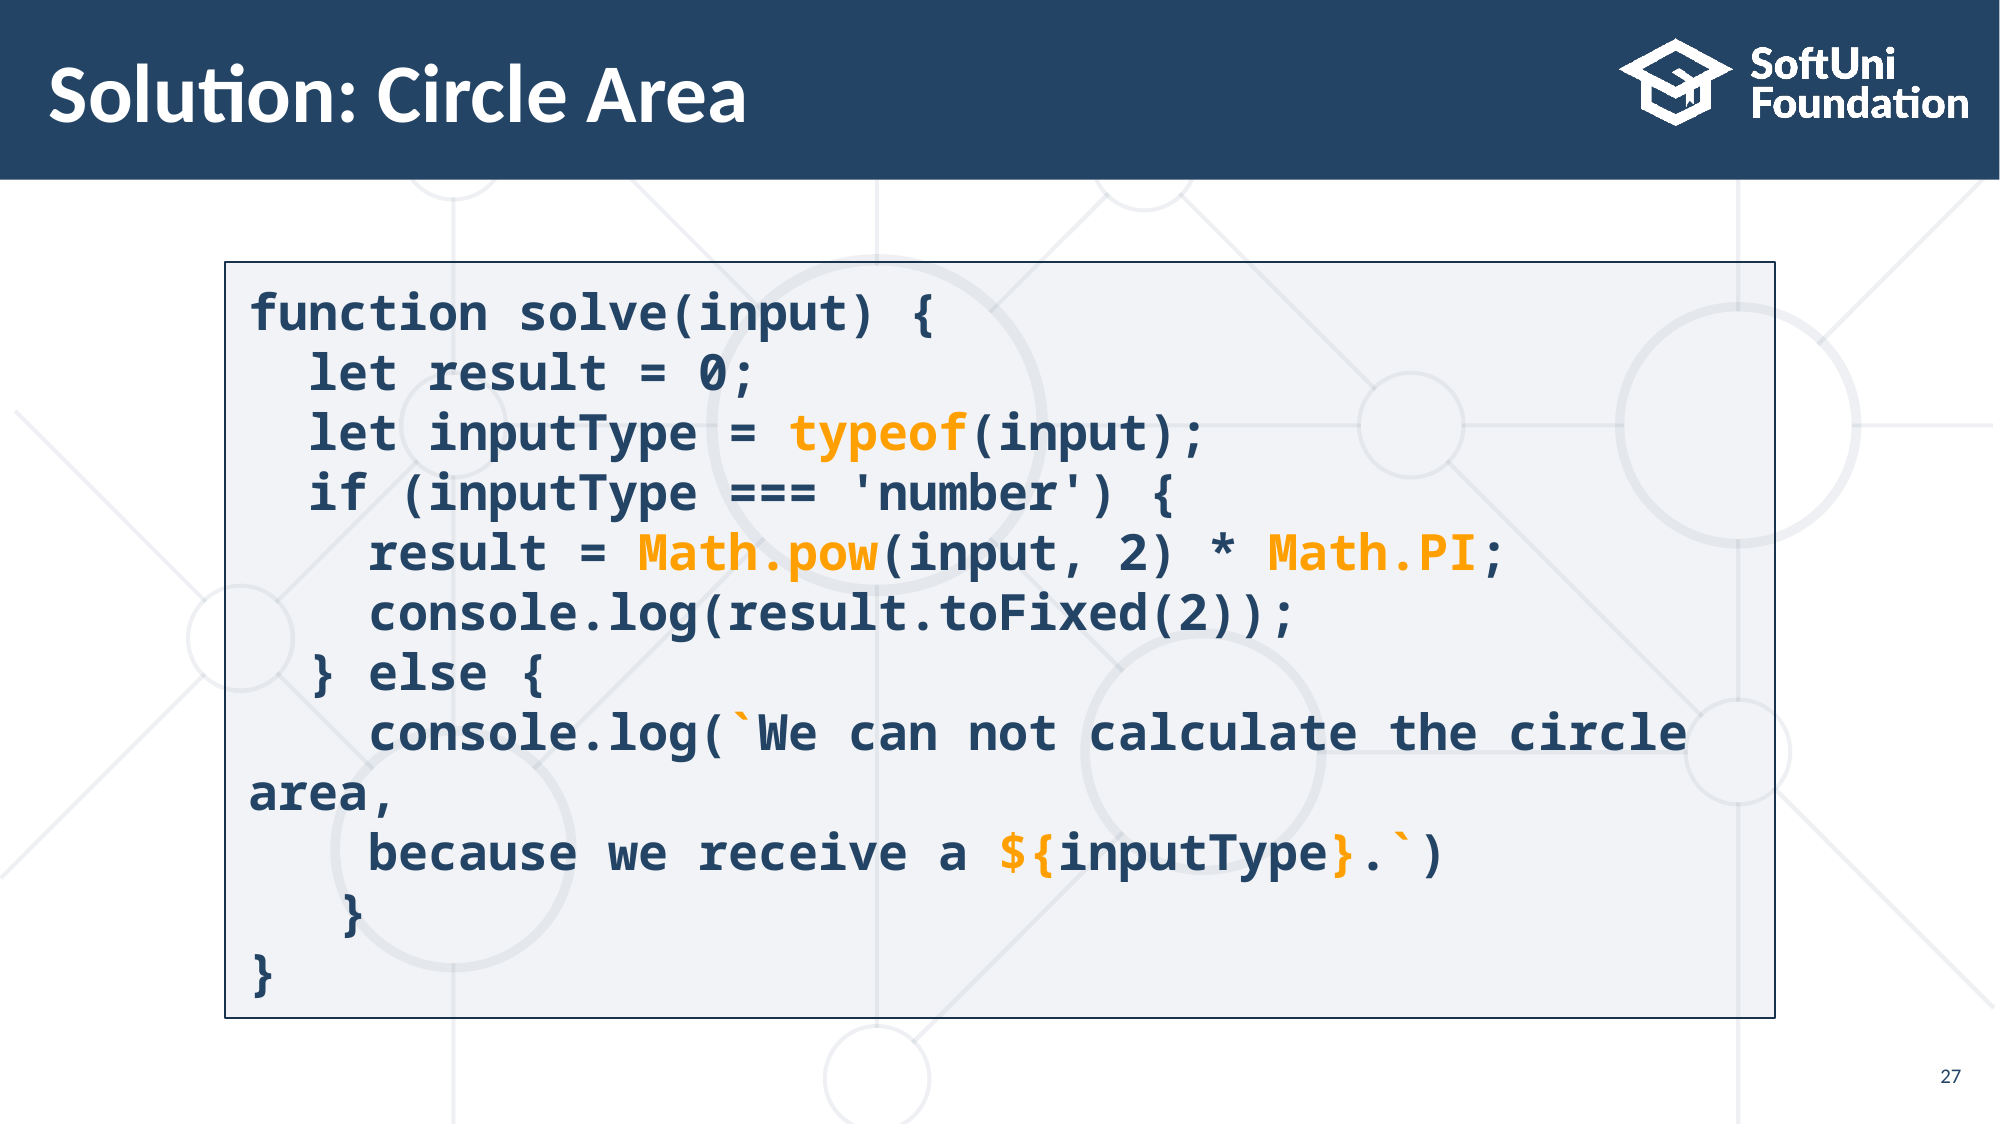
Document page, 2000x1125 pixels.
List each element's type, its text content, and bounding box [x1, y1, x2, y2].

picture [1618, 38, 1968, 126]
text_box function solve(input) { let result = 0; let inputType = typeof(input); if (inputType === 'number') { result = Math.pow(input, 2) * Math.PI; console.log(result.toFixed(2)); } else { console.log(`We can not calculate the circle area, because we receive a ${inputType}.`) } } [224, 262, 1775, 1018]
slide_number 27 [1896, 1049, 1968, 1101]
title Solution: Circle Area [31, 16, 1591, 162]
